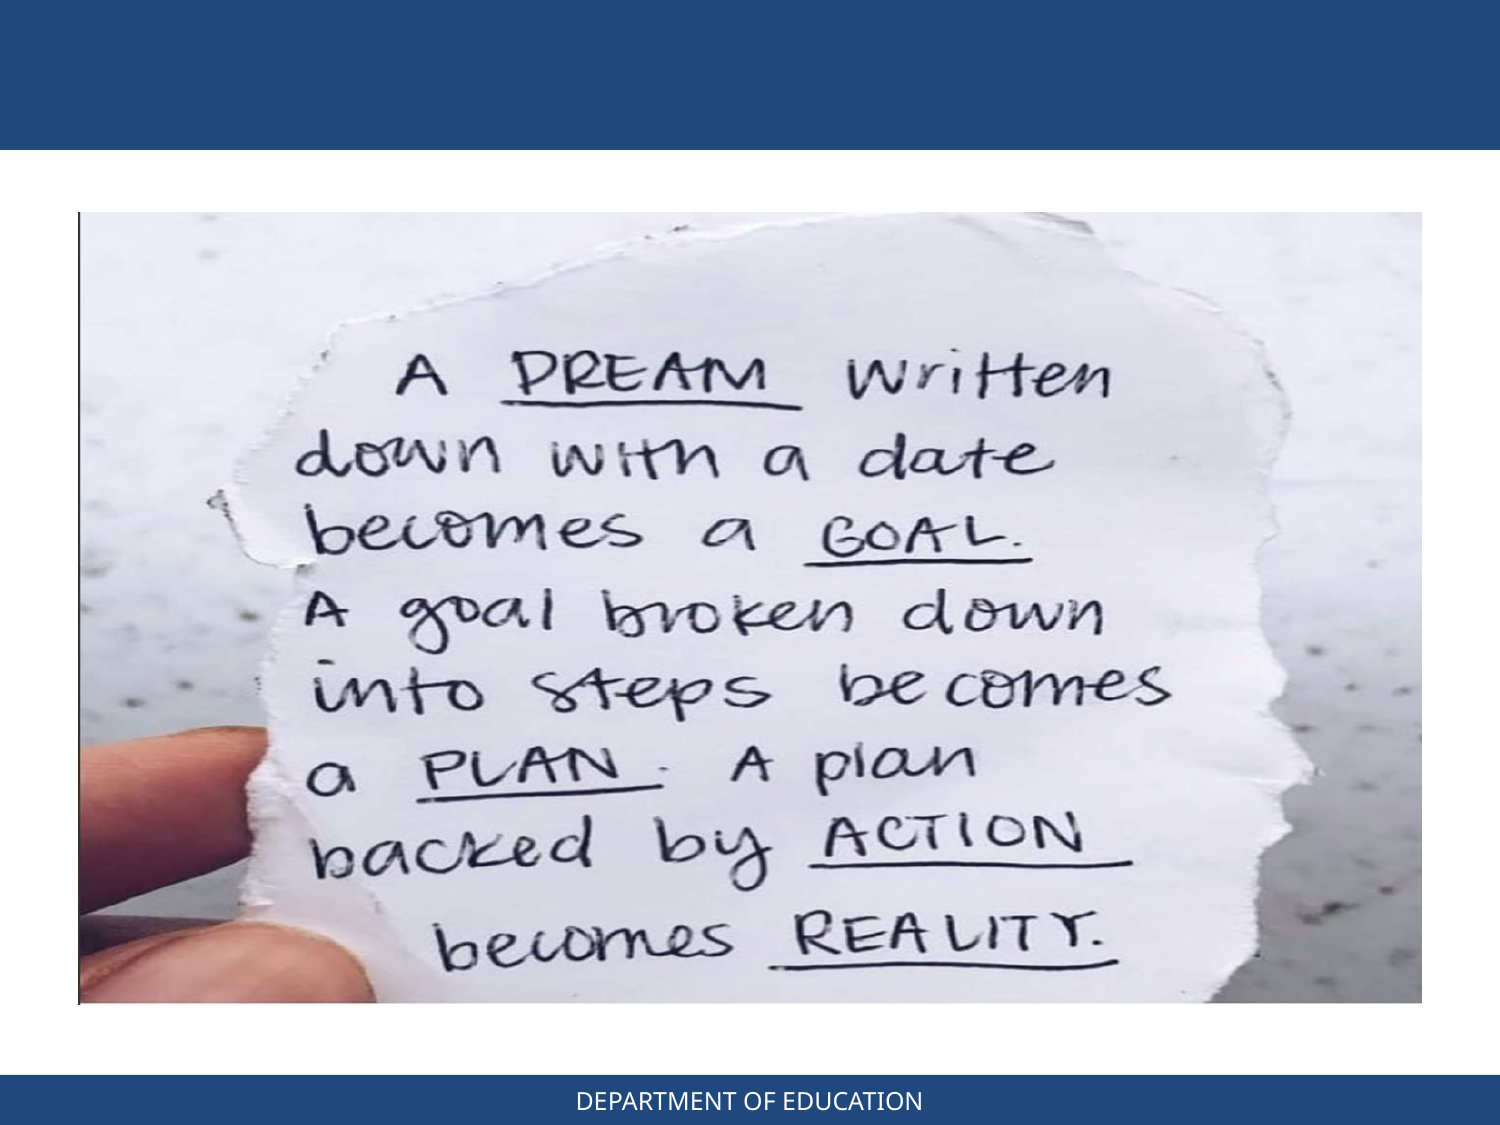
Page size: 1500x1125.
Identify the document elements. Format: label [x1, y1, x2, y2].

picture [78, 212, 1422, 1006]
